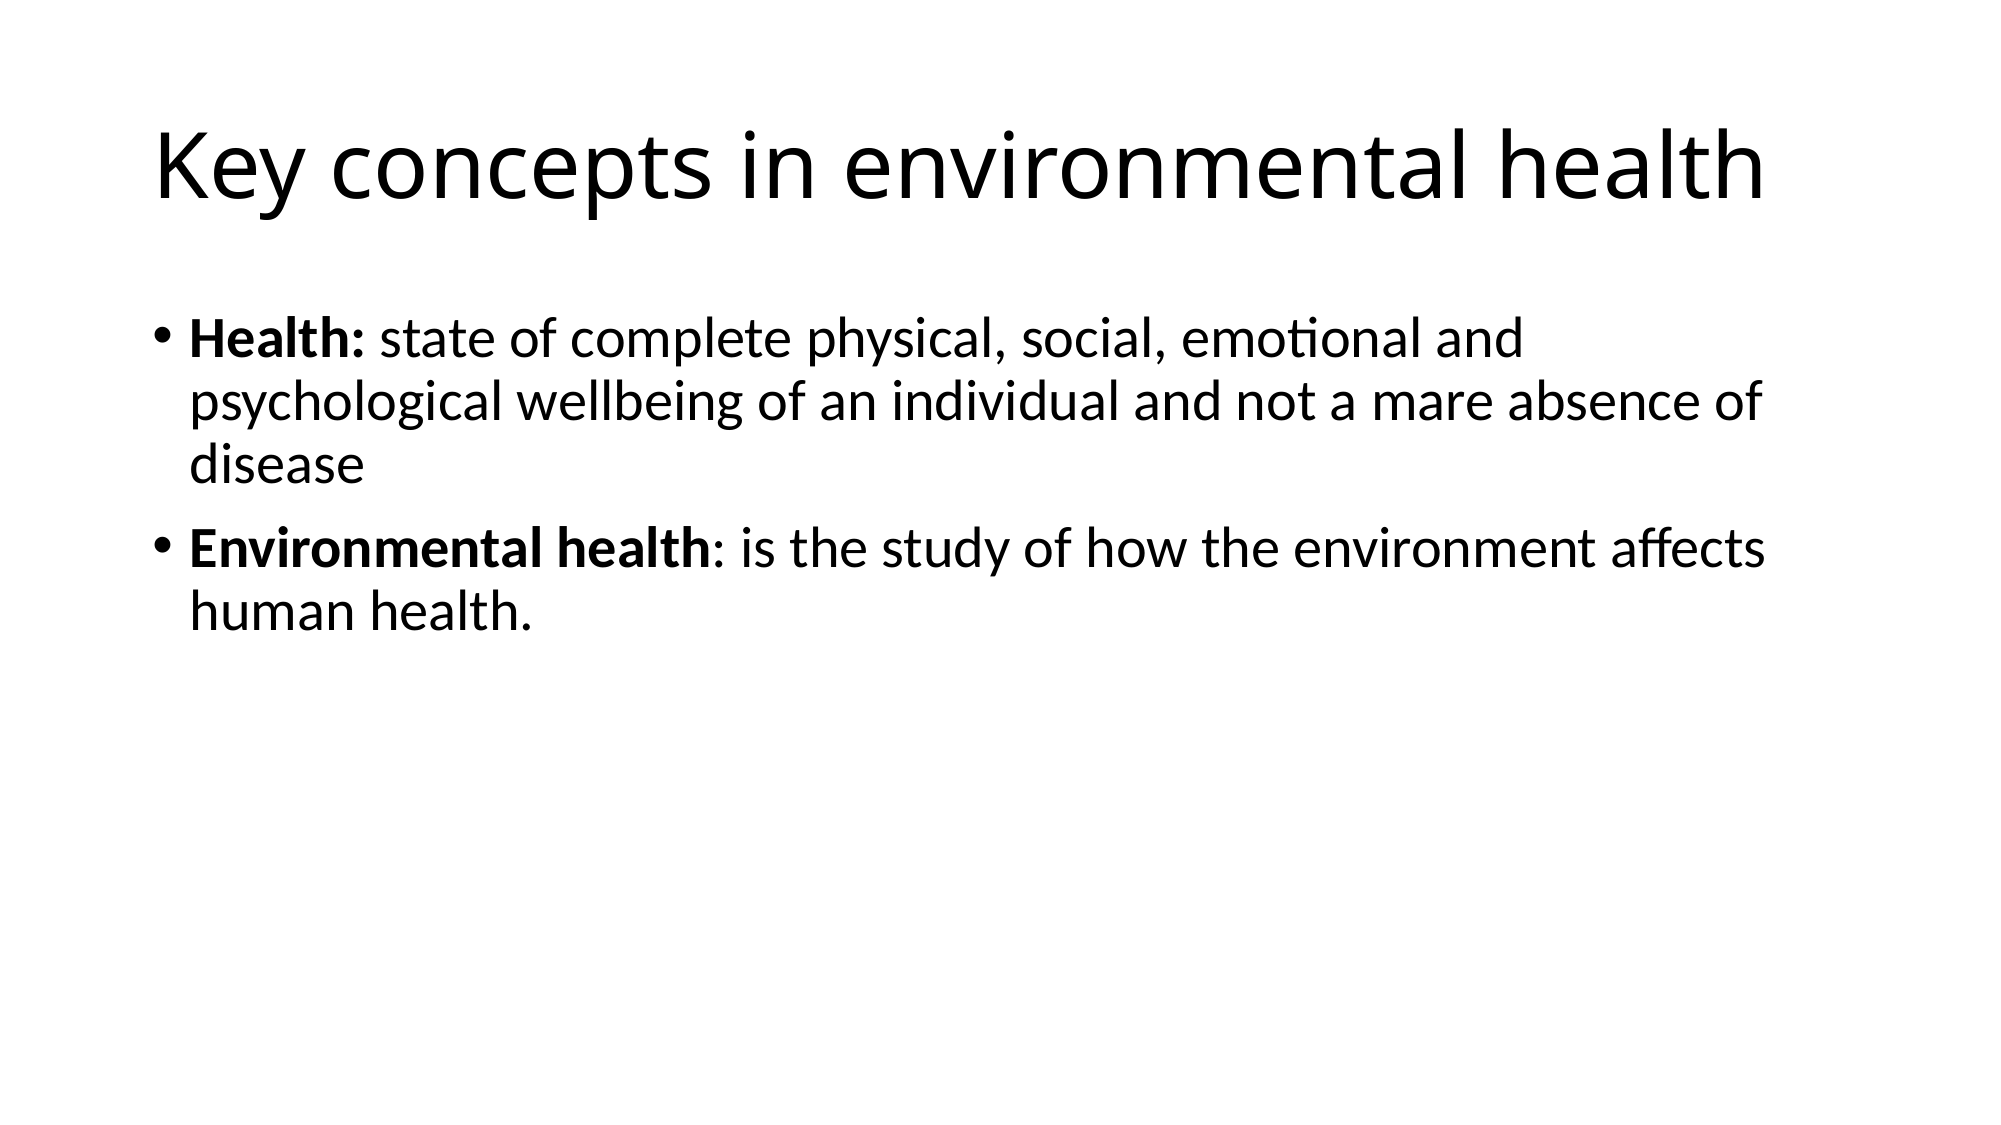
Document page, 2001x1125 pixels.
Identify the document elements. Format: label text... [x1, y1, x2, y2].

title Key concepts in environmental health [137, 59, 1863, 278]
list Health: state of complete physical, social, emotional and psychological wellbeing of an individual and not a mare absence of disease Environmental health: is the study of how the environment affects human health. [137, 299, 1863, 1014]
